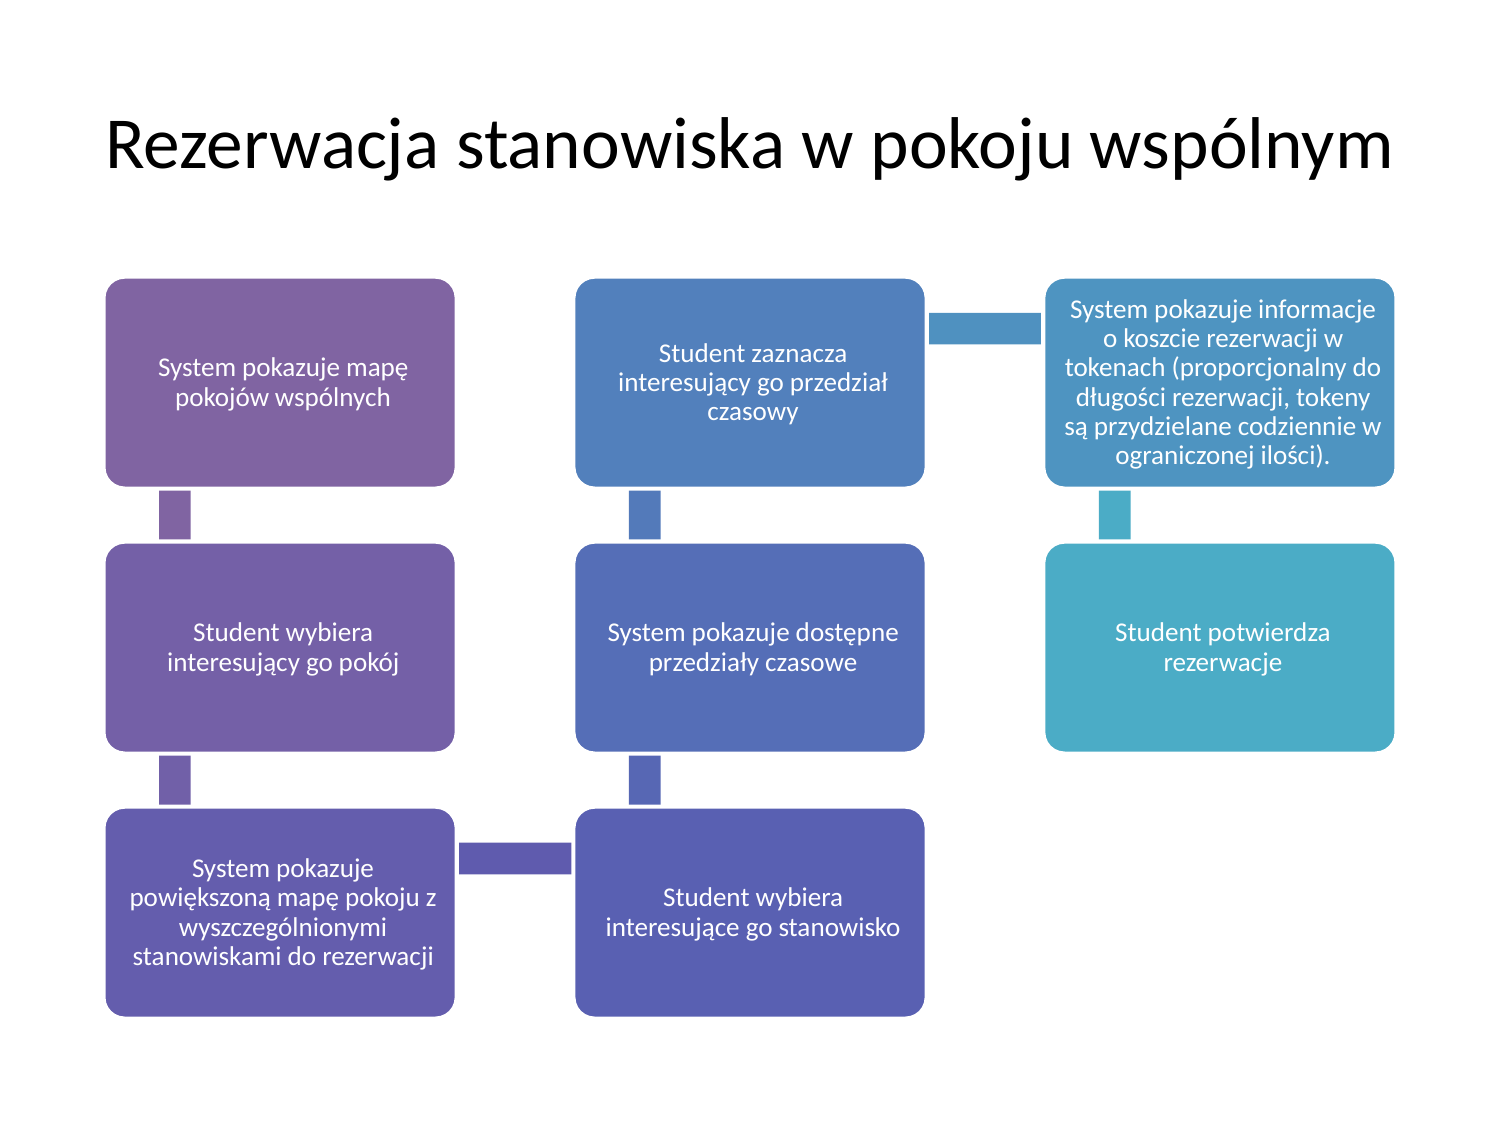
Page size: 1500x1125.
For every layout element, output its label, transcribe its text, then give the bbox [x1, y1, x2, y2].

title Rezerwacja stanowiska w pokoju wspólnym [75, 45, 1425, 233]
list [74, 276, 1426, 1020]
